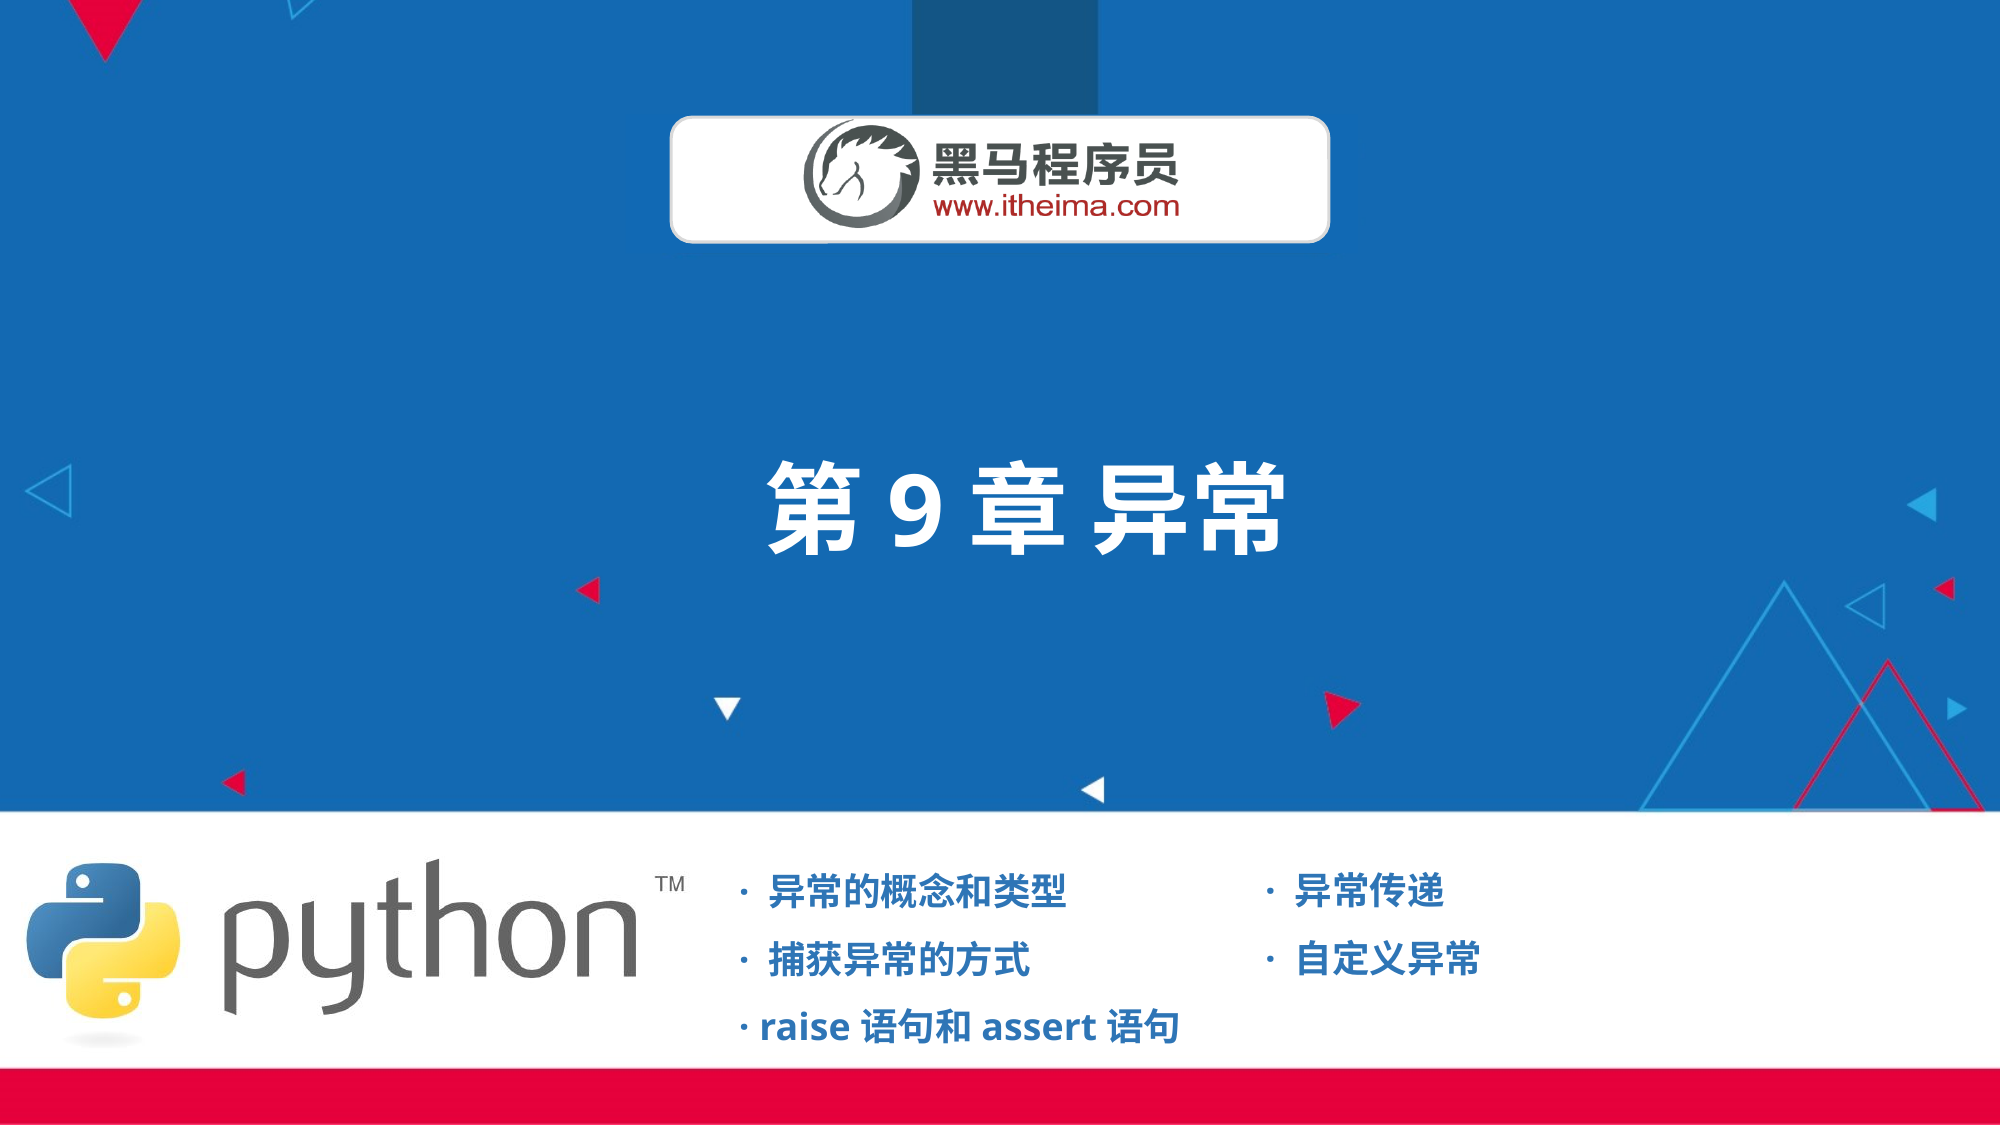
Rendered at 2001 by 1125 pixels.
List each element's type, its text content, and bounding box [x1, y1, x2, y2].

picture [0, 0, 2000, 1125]
text_box · 异常的概念和类型 · 捕获异常的方式 · raise语句和assert语句 [724, 838, 1233, 1056]
title 第9章 异常 [249, 261, 1805, 576]
text_box · 异常传递 · 自定义异常 [1250, 837, 1792, 987]
